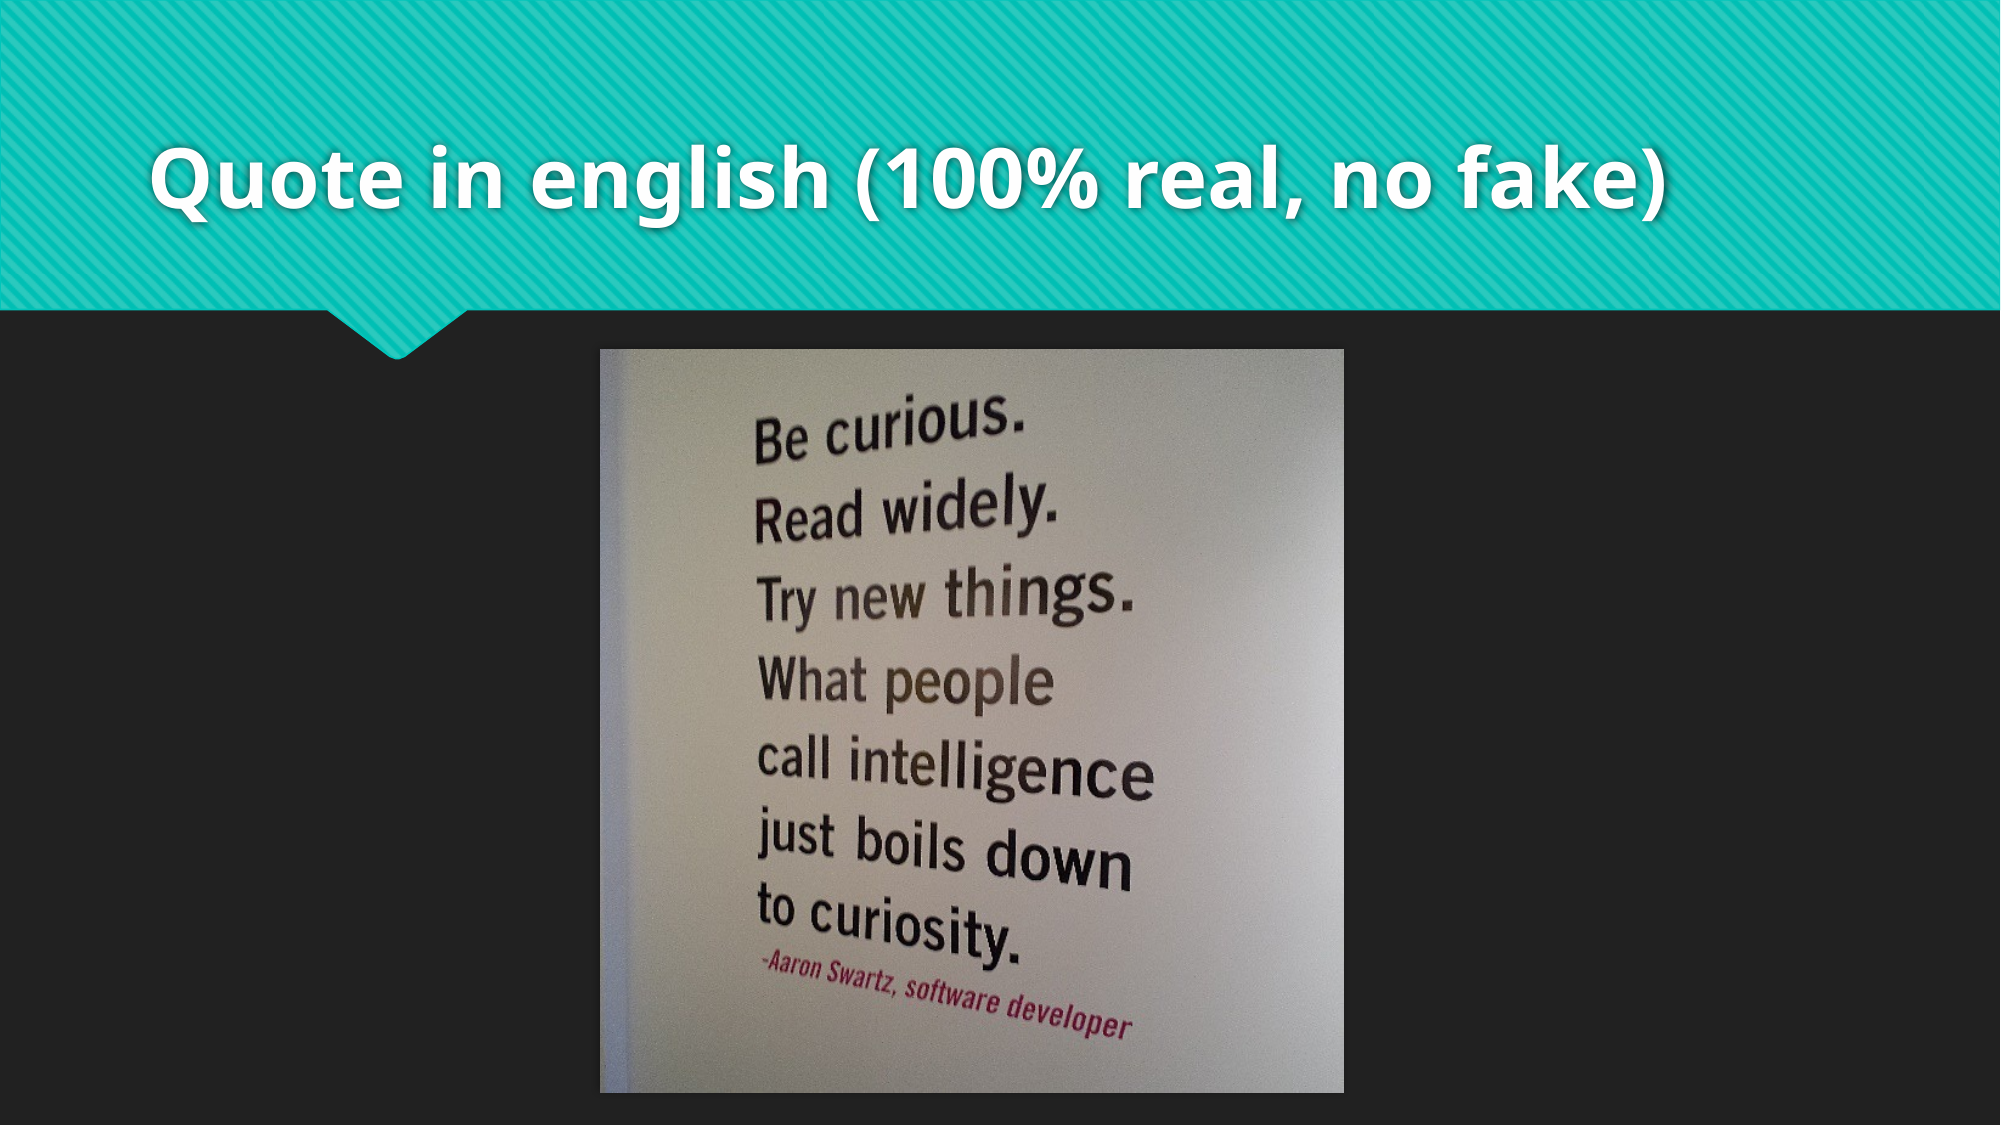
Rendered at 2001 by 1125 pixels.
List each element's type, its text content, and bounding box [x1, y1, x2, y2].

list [599, 349, 1344, 1094]
title Quote in english (100% real, no fake) [132, 73, 1868, 233]
